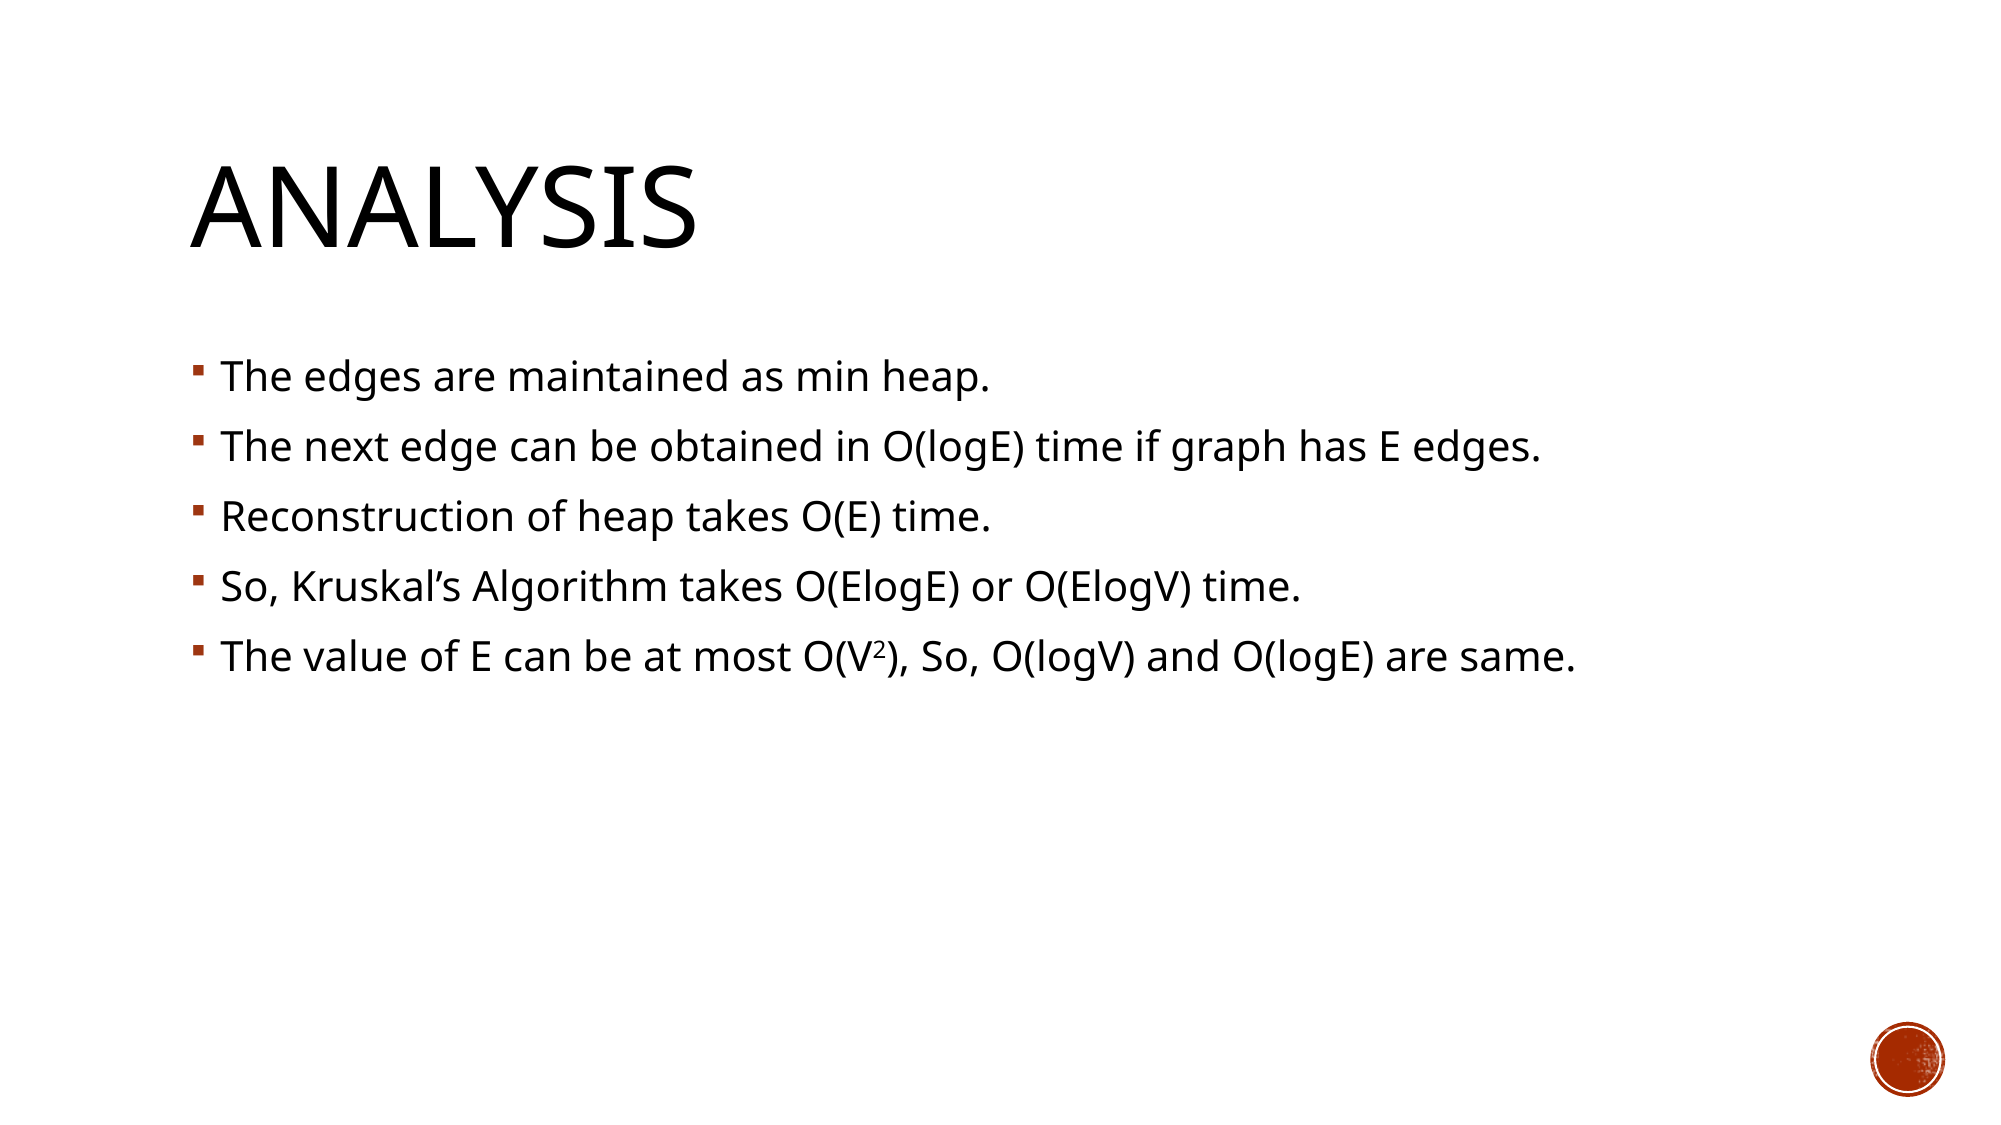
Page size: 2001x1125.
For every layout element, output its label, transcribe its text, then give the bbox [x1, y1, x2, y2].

title Analysis [175, 79, 1826, 344]
list The edges are maintained as min heap. The next edge can be obtained in O(logE) time if graph has E edges. Reconstruction of heap takes O(E) time. So, Kruskal’s Algorithm takes O(ElogE) or O(ElogV) time. The value of E can be at most O(V2), So, O(logV) and O(logE) are same. [175, 348, 1826, 1013]
